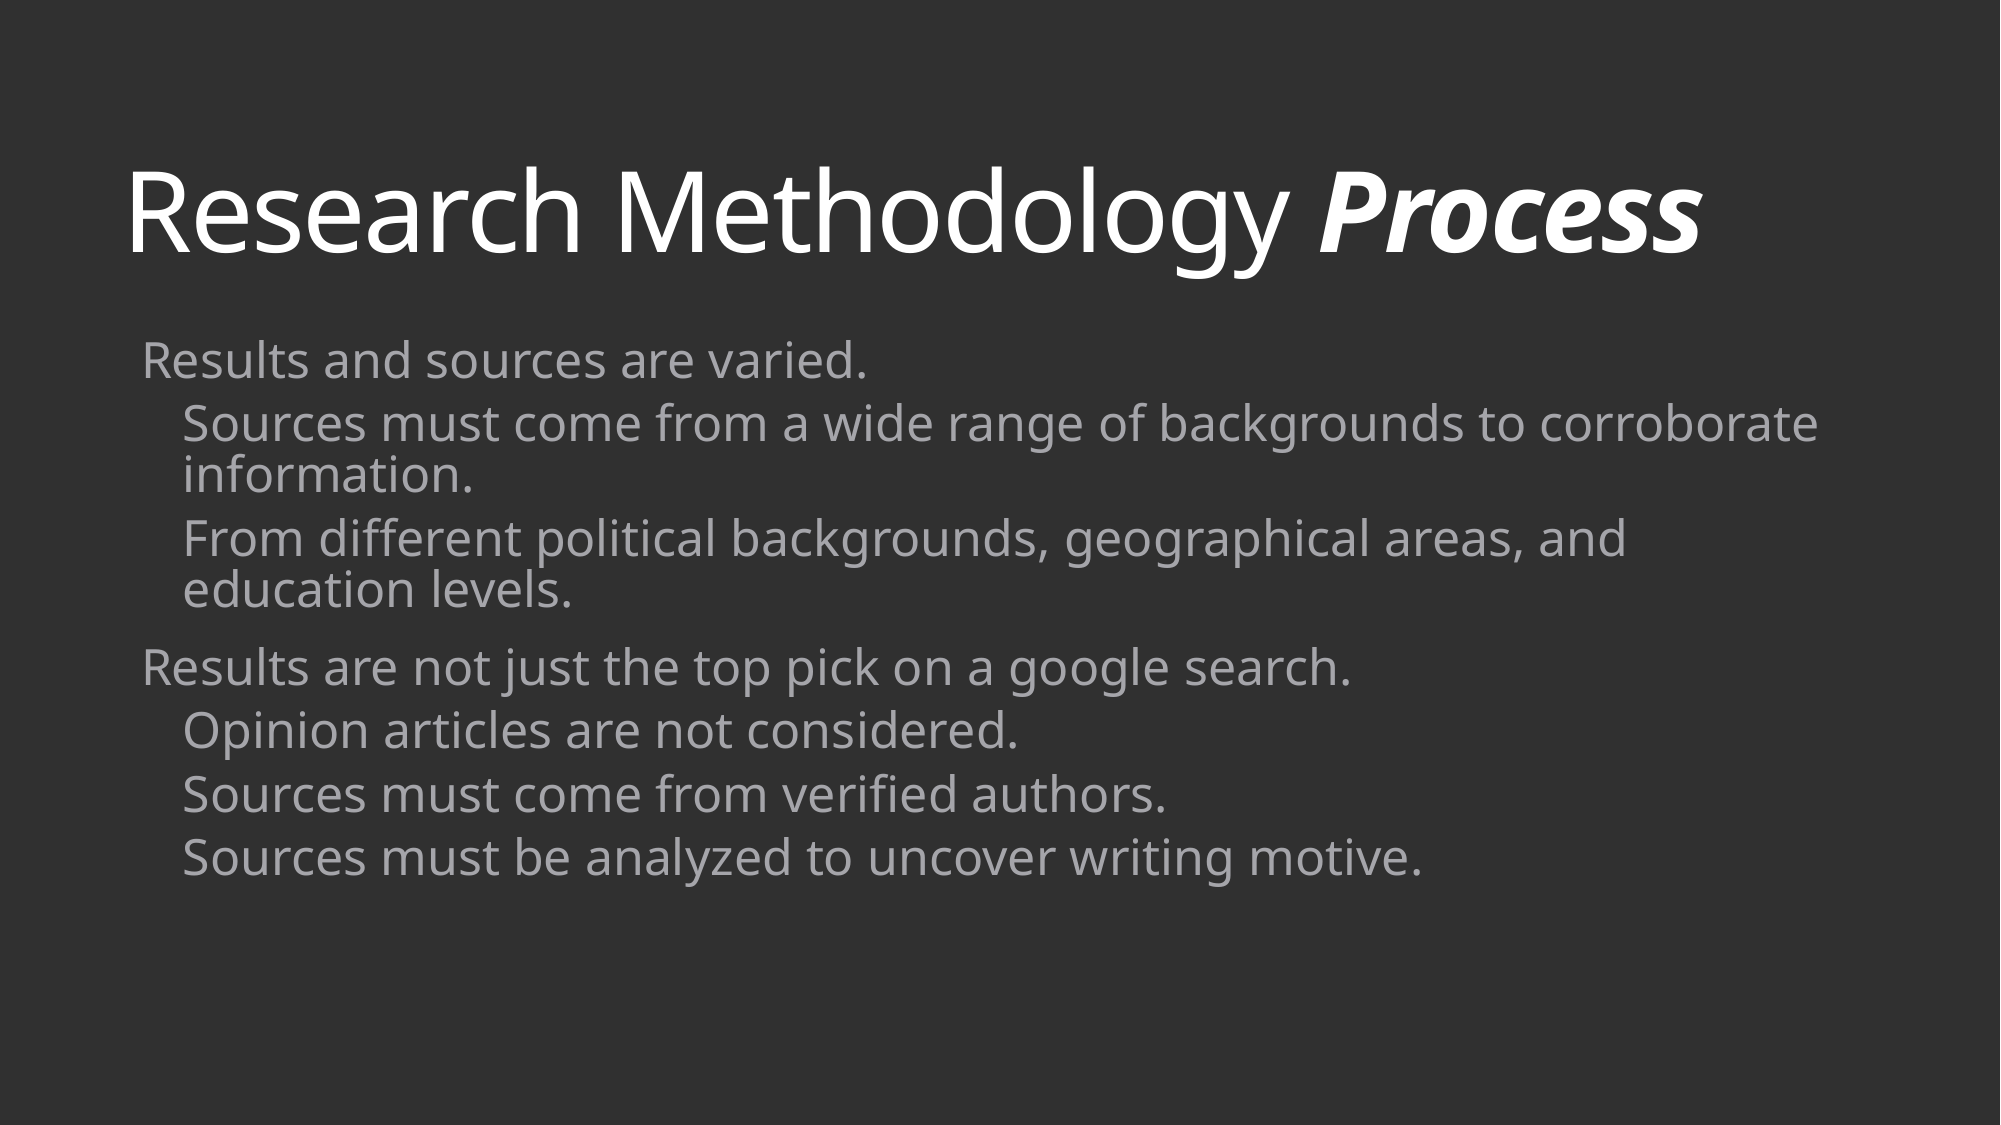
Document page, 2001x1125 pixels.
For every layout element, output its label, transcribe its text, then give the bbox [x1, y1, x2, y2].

title Research Methodology Process [107, 81, 1875, 354]
list Results and sources are varied. Sources must come from a wide range of backgrounds to corroborate information. From different political backgrounds, geographical areas, and education levels. Results are not just the top pick on a google search. Opinion articles are not considered. Sources must come from verified authors. Sources must be analyzed to uncover writing motive. [111, 329, 1876, 948]
